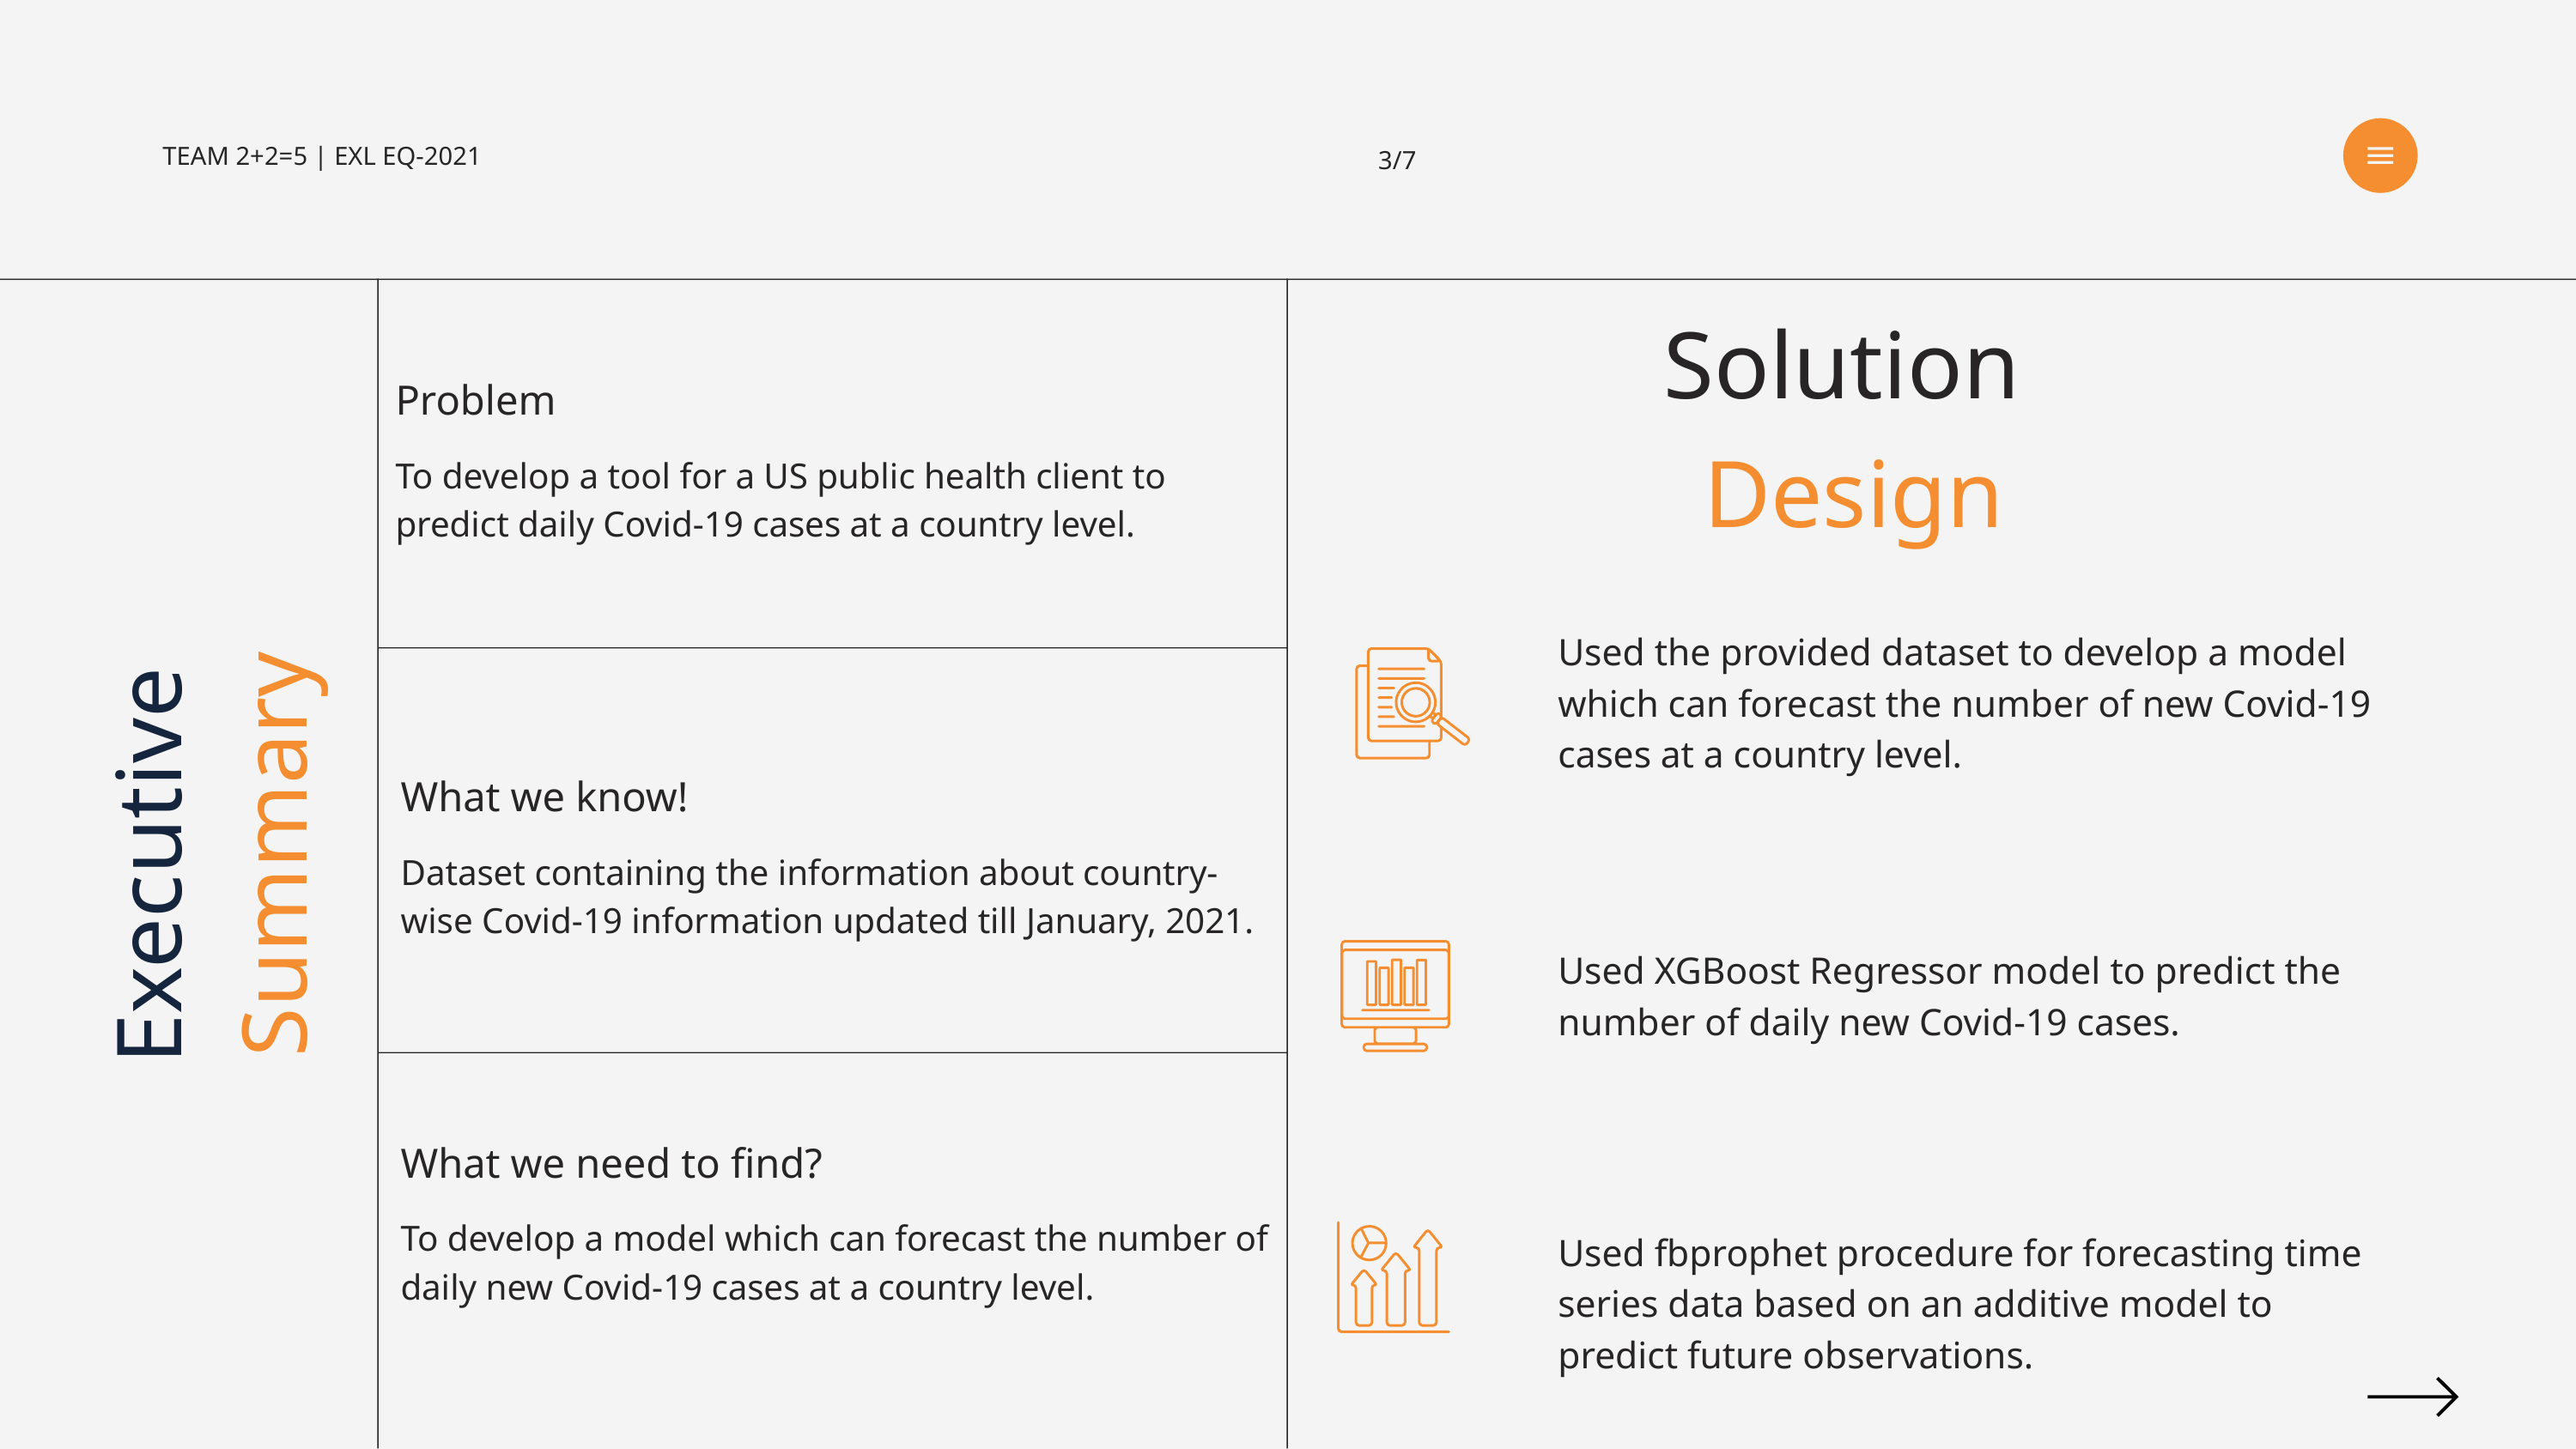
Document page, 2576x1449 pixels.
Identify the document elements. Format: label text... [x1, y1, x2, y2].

picture [2366, 1376, 2459, 1418]
picture [1355, 646, 1471, 760]
text_box Used fbprophet procedure for forecasting time series data based on an additive model to predict future observations. [1558, 1222, 2372, 1376]
picture [2366, 146, 2394, 165]
text_box 3/7 [1378, 139, 1855, 175]
text_box Used the provided dataset to develop a model which can forecast the number of new Covid-19 cases at a country level. [1558, 621, 2372, 776]
text_box Used XGBoost Regressor model to predict the number of daily new Covid-19 cases. [1558, 940, 2372, 1043]
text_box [395, 372, 1272, 543]
picture [1340, 939, 1451, 1052]
text_box Solution Design [1558, 288, 2150, 546]
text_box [400, 769, 1277, 939]
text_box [2342, 118, 2419, 193]
text_box TEAM 2+2=5 | EXL EQ-2021 [162, 135, 639, 171]
picture [1336, 1221, 1451, 1334]
text_box Executive Summary [74, 516, 325, 1192]
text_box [400, 1135, 1277, 1306]
